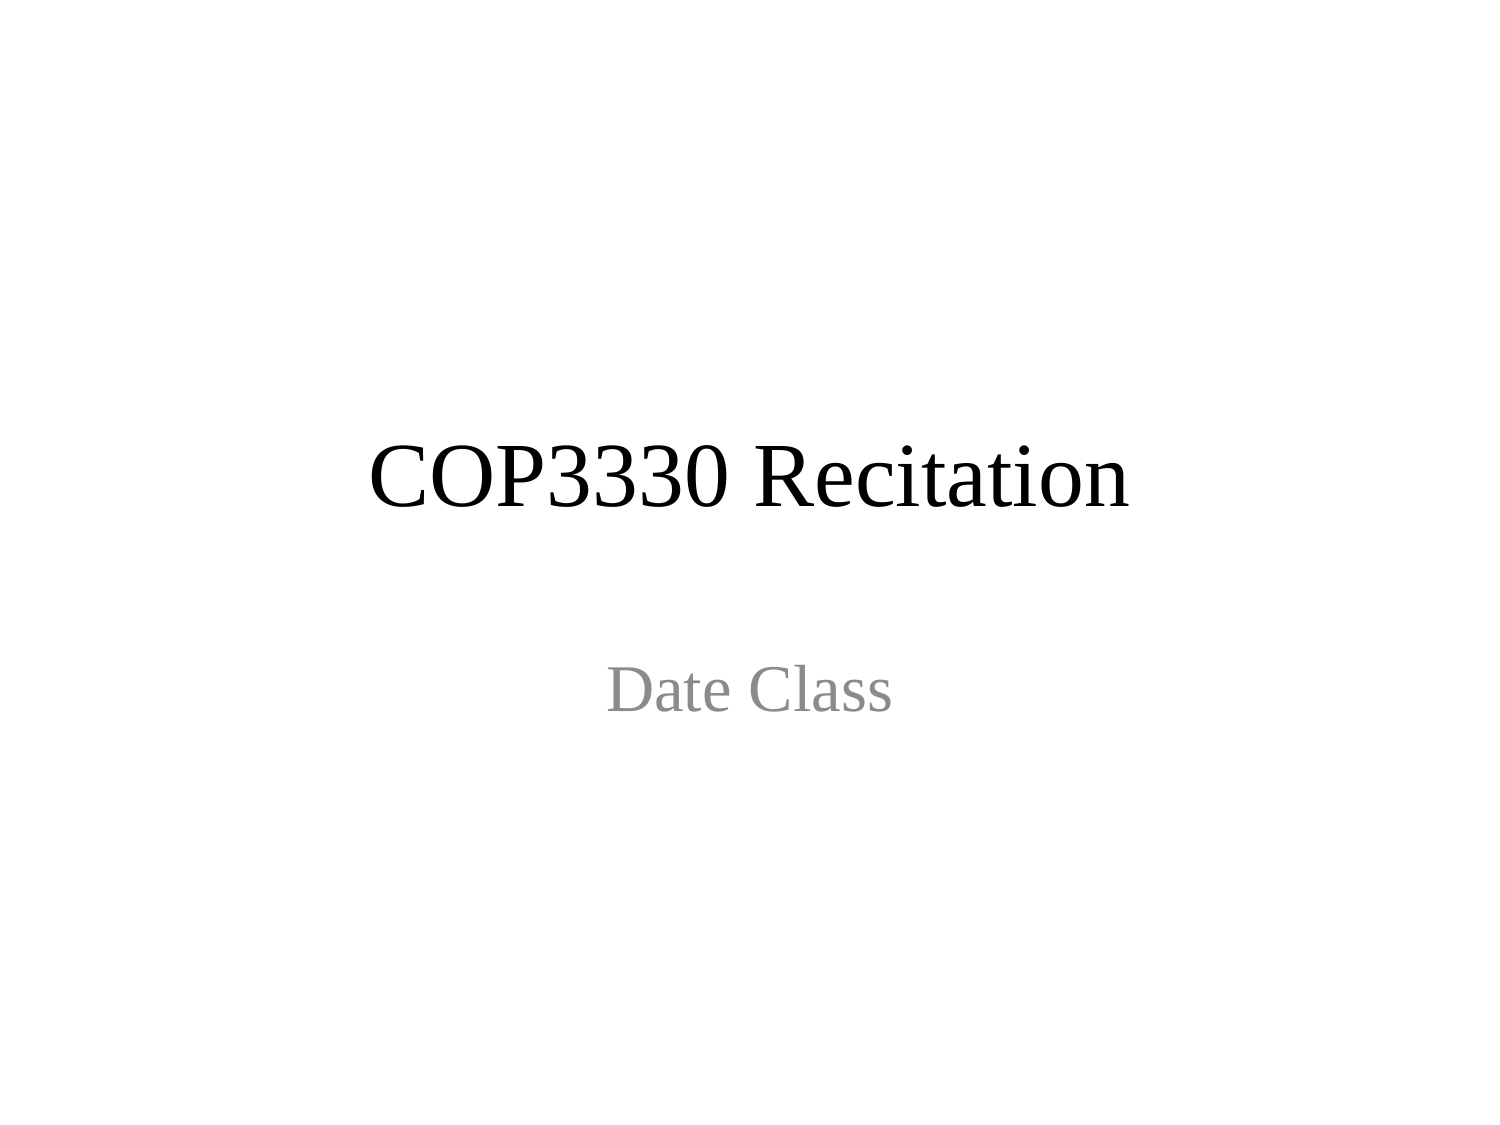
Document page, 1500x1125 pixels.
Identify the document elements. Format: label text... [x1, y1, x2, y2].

title COP3330 Recitation [112, 349, 1388, 591]
subtitle Date Class [225, 637, 1275, 925]
